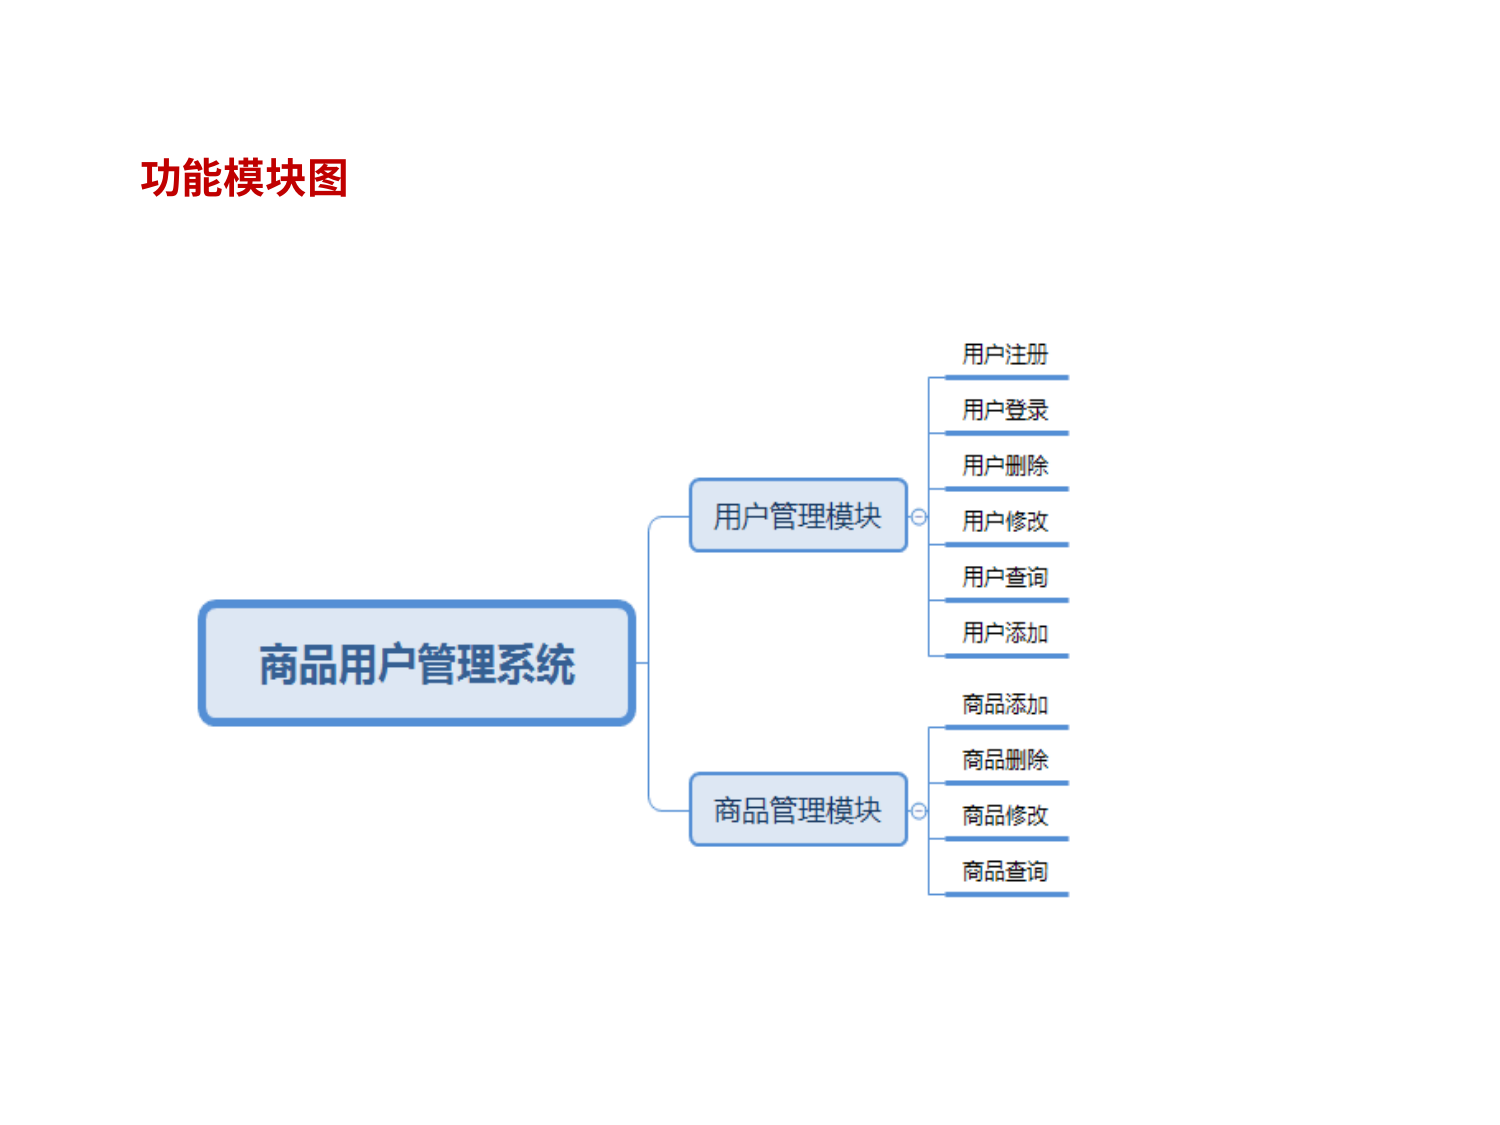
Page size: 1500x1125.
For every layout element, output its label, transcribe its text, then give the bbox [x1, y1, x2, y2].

text_box 功能模块图 [125, 144, 646, 209]
picture [146, 250, 1305, 1028]
